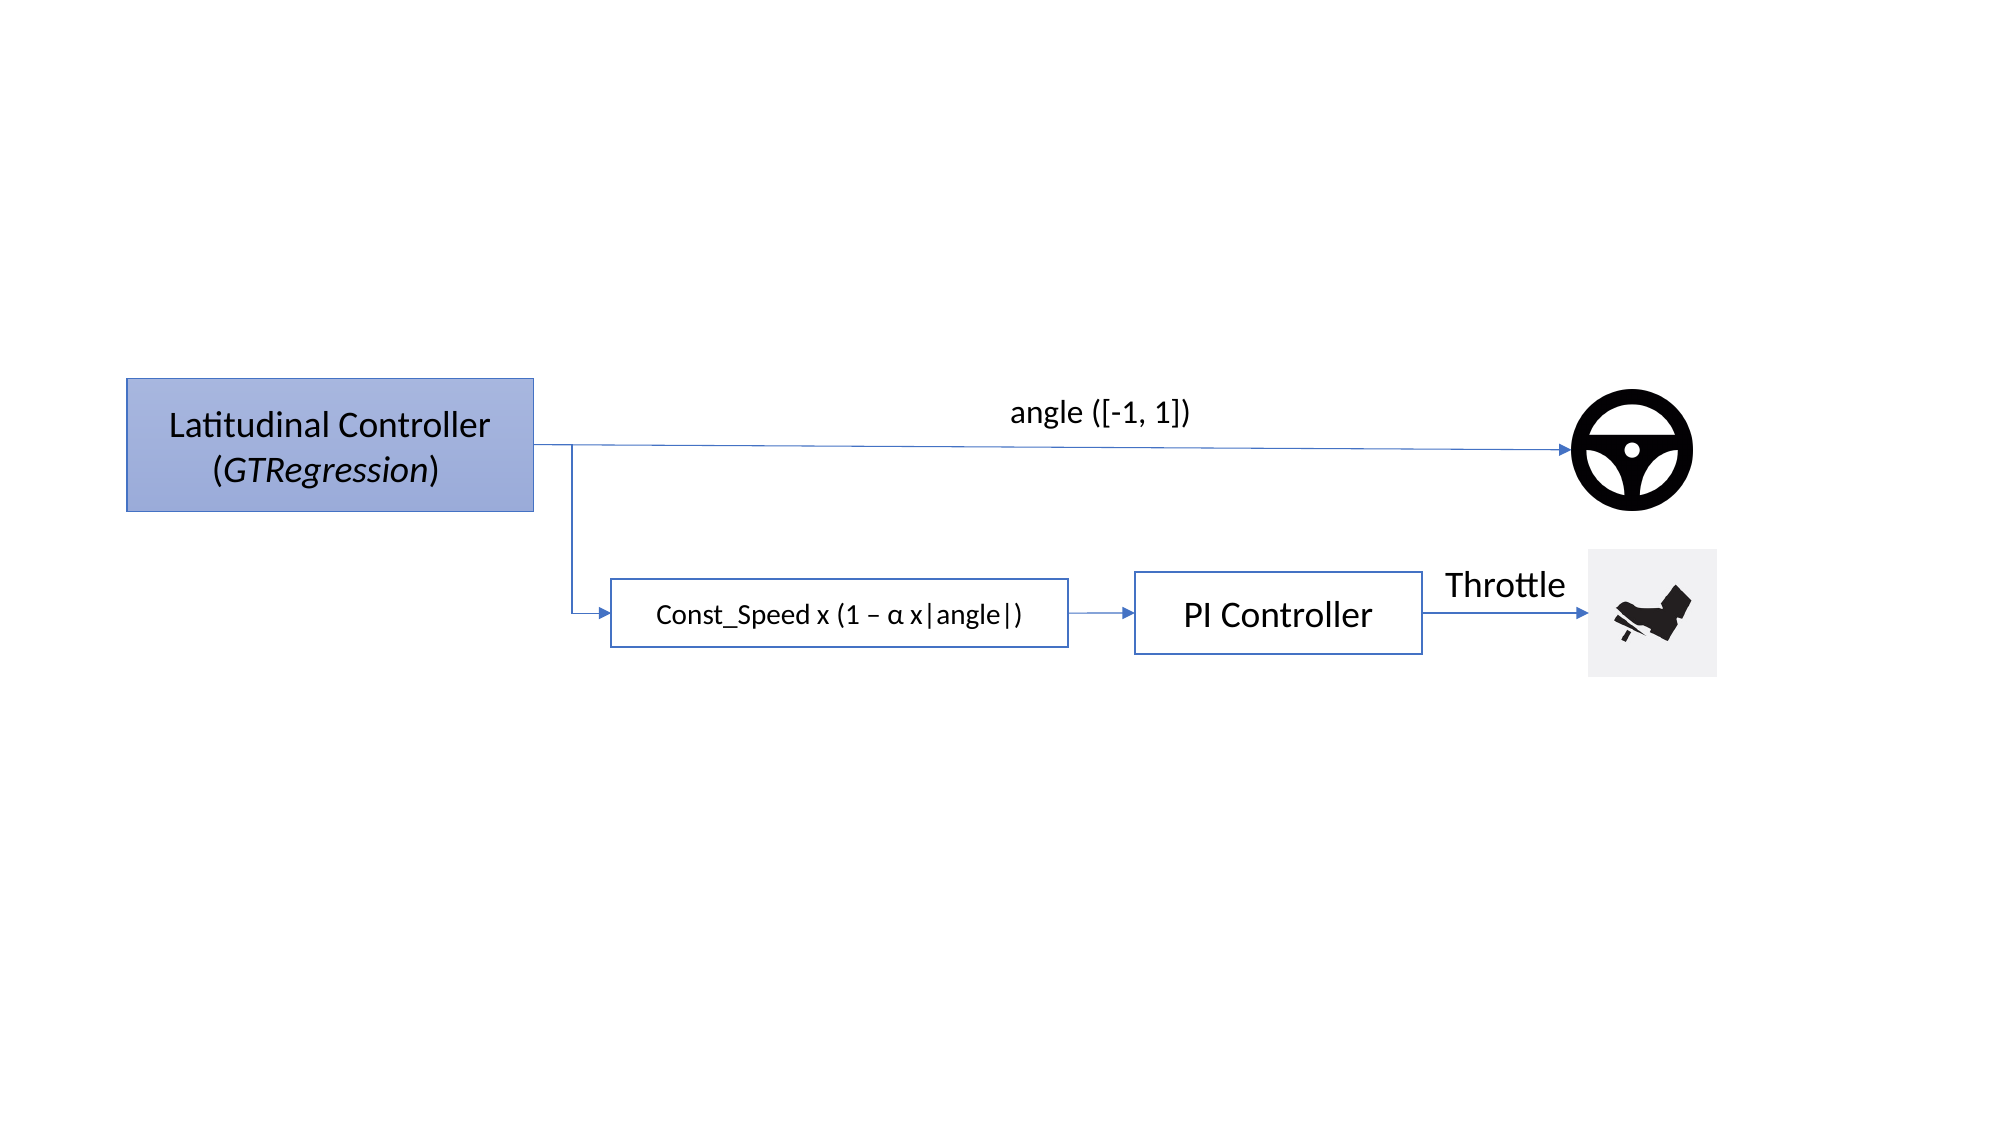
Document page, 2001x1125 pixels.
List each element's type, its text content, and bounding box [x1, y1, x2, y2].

text_box Const_Speed x (1 – α x|angle|) [610, 578, 1069, 648]
text_box angle ([-1, 1]) [995, 382, 1240, 438]
picture [1571, 389, 1693, 511]
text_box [533, 444, 612, 613]
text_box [612, 444, 1572, 450]
picture [1588, 549, 1717, 677]
text_box Throttle [1412, 552, 1588, 613]
text_box PI Controller [1134, 571, 1423, 655]
text_box Latitudinal Controller (GTRegression) [126, 378, 534, 512]
